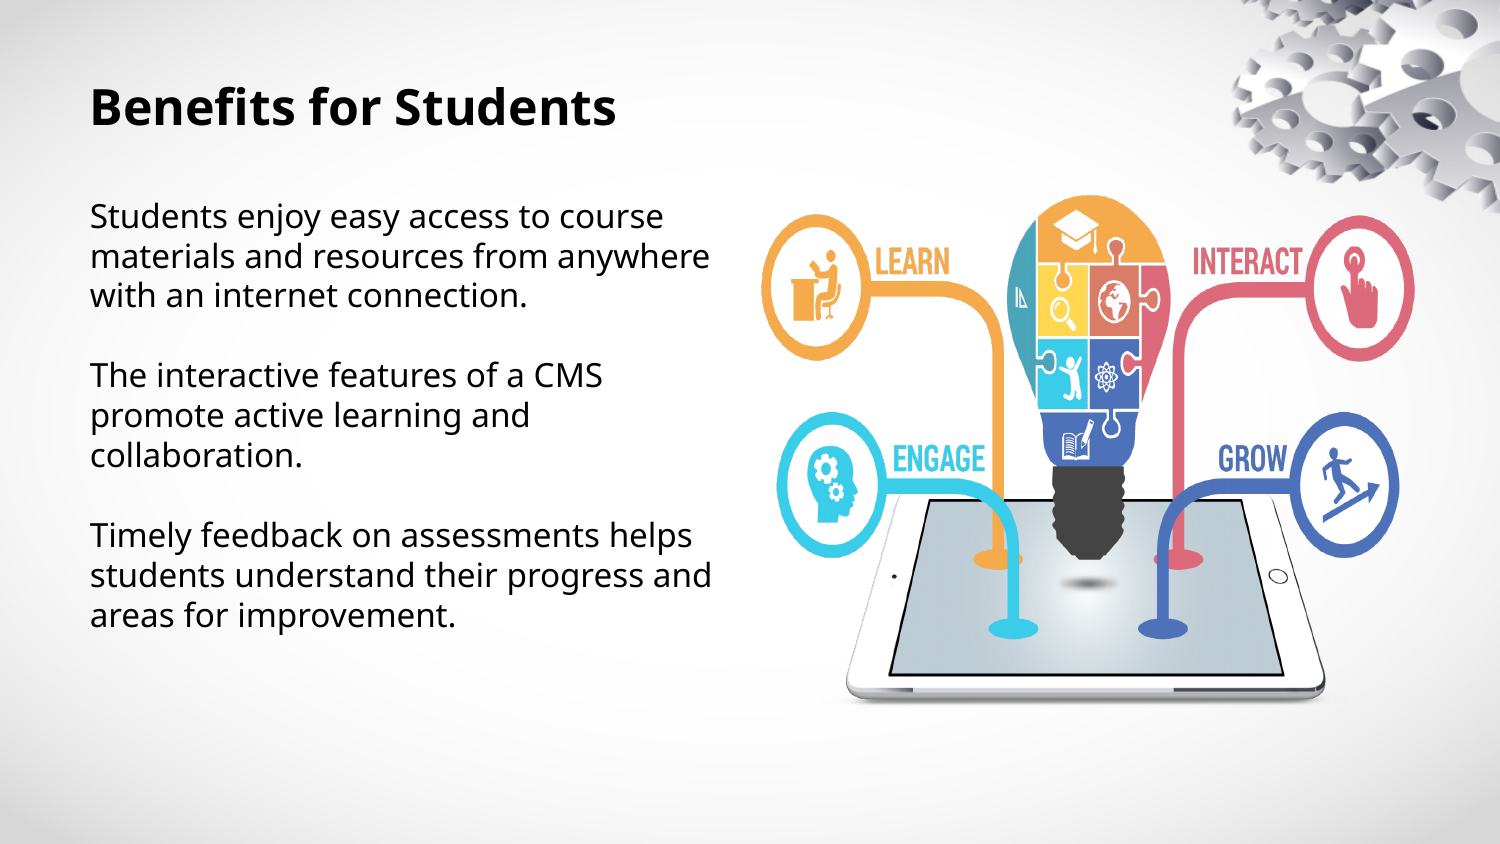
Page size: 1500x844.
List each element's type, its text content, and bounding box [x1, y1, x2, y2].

text_box Benefits for Students [74, 37, 1425, 173]
picture [0, 0, 1500, 844]
text_box Students enjoy easy access to course materials and resources from anywhere with an internet connection. The interactive features of a CMS promote active learning and collaboration. Timely feedback on assessments helps students understand their progress and areas for improvement. [74, 187, 749, 713]
